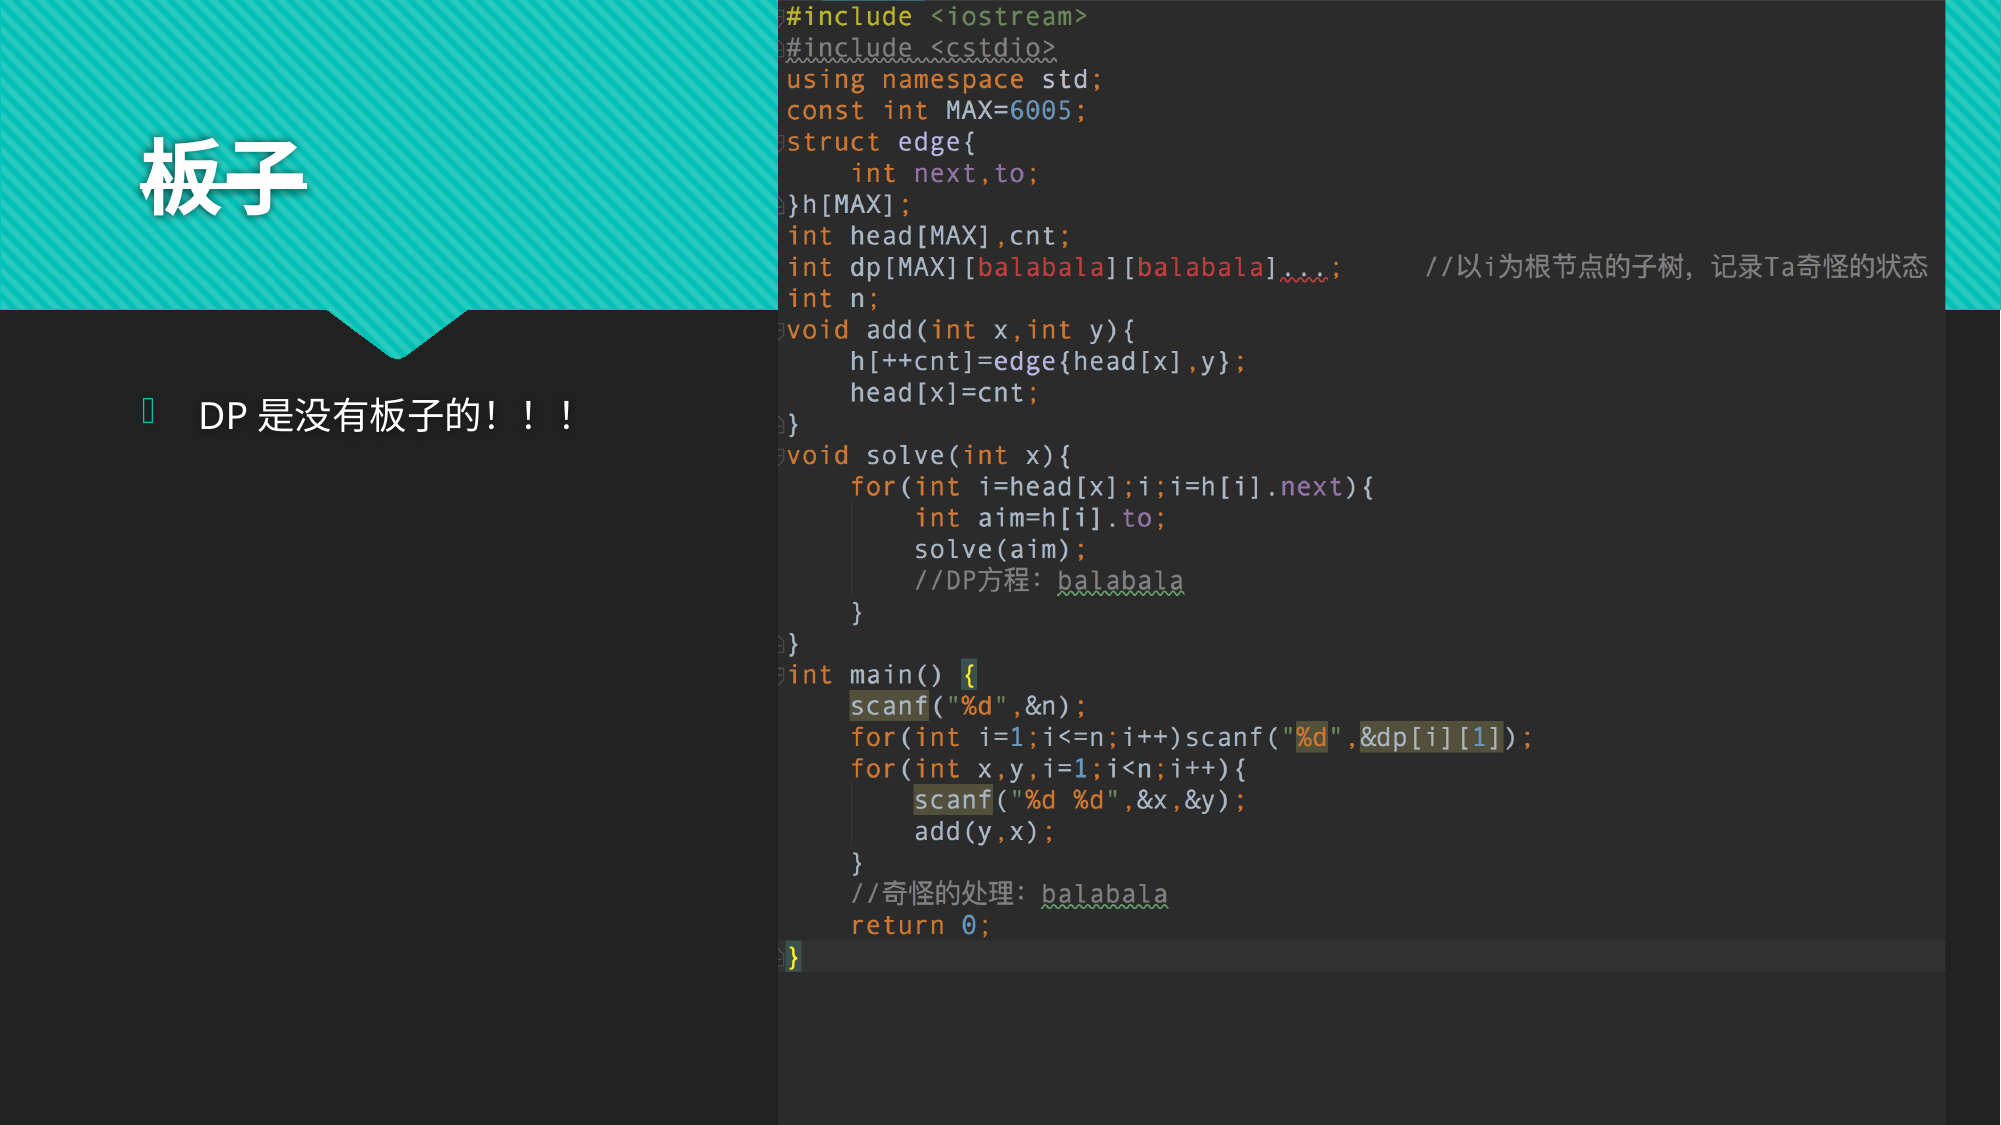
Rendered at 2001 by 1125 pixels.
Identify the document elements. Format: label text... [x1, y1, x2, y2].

picture [1, 0, 2000, 1125]
list DP是没有板子的！！！ [133, 364, 777, 467]
title 板子 [132, 72, 777, 234]
